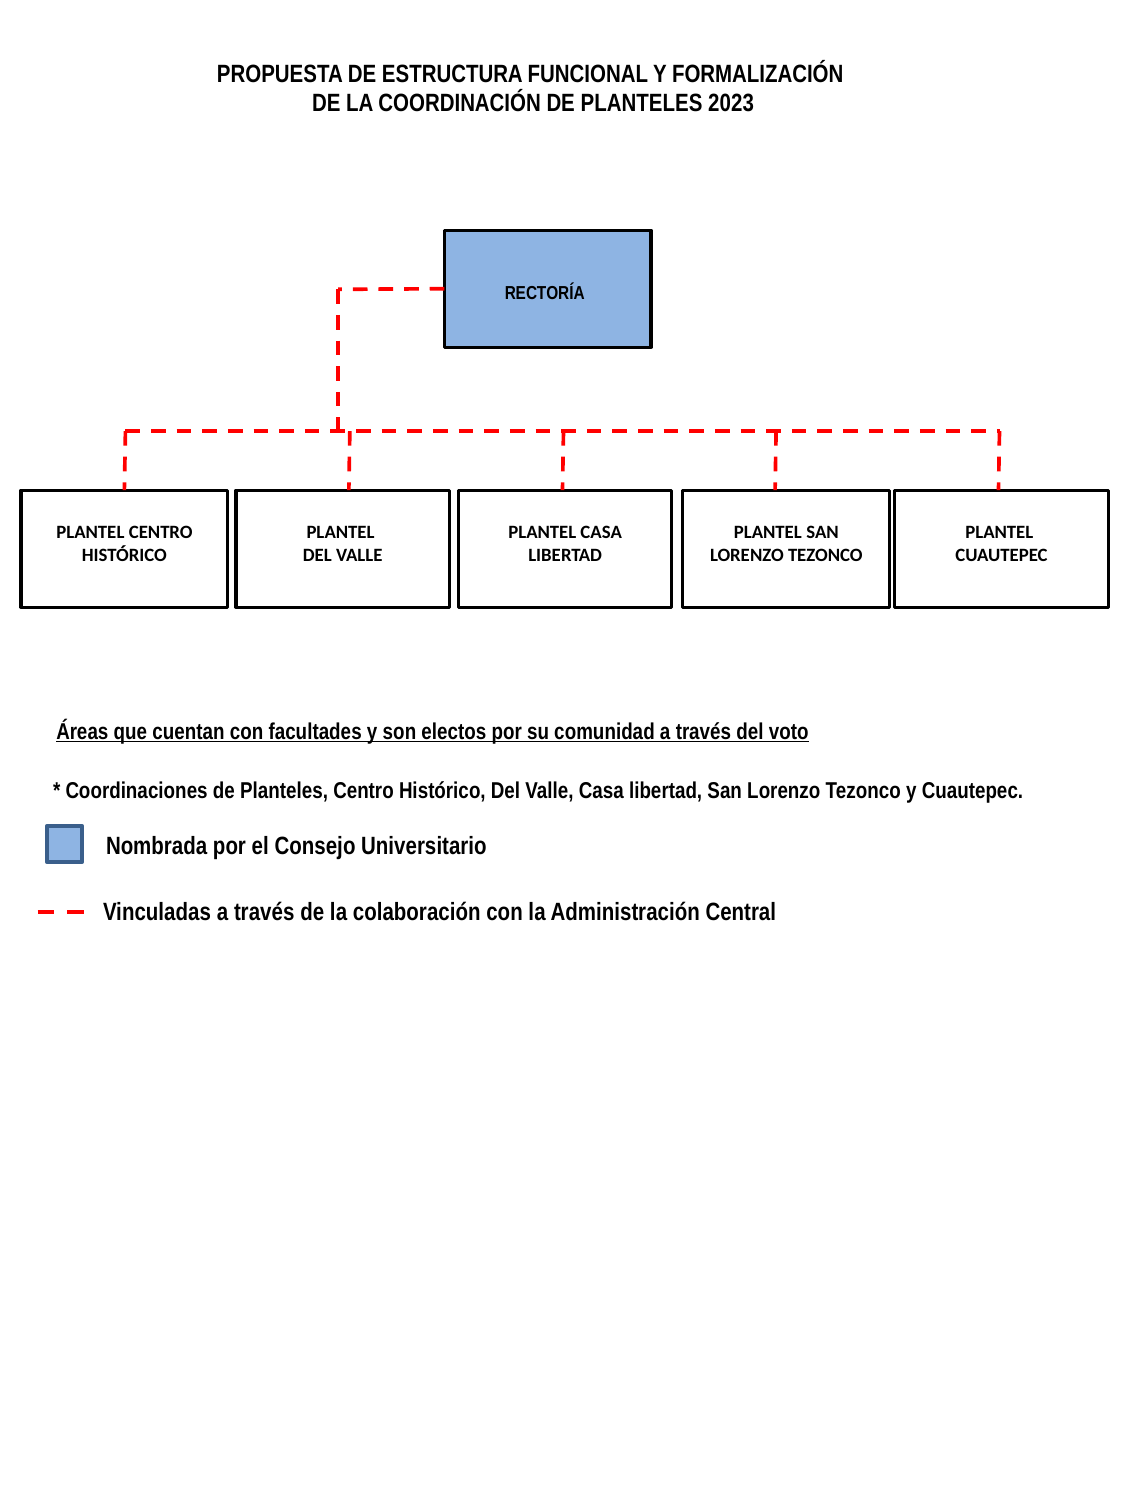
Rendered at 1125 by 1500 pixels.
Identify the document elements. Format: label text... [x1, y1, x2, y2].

text_box PLANTEL CASA LIBERTAD [458, 490, 672, 608]
text_box RECTORÍA [444, 230, 652, 348]
text_box PLANTEL SAN LORENZO TEZONCO [682, 490, 890, 608]
text_box PLANTEL CUAUTEPEC [894, 490, 1109, 608]
text_box [45, 824, 84, 864]
text_box * Coordinaciones de Planteles, Centro Histórico, Del Valle, Casa libertad, San Lorenzo Tezonco y Cuautepec. [15, 761, 1068, 817]
text_box PLANTEL DEL VALLE [236, 490, 450, 608]
text_box PLANTEL CENTRO HISTÓRICO [21, 490, 228, 608]
text_box Nombrada por el Consejo Universitario [91, 821, 647, 867]
text_box Vinculadas a través de la colaboración con la Administración Central [103, 880, 824, 941]
text_box Áreas que cuentan con facultades y son electos por su comunidad a través del voto [19, 702, 988, 758]
text_box PROPUESTA DE ESTRUCTURA FUNCIONAL Y FORMALIZACIÓN DE LA COORDINACIÓN DE PLANTELES 2023 [156, 49, 911, 125]
